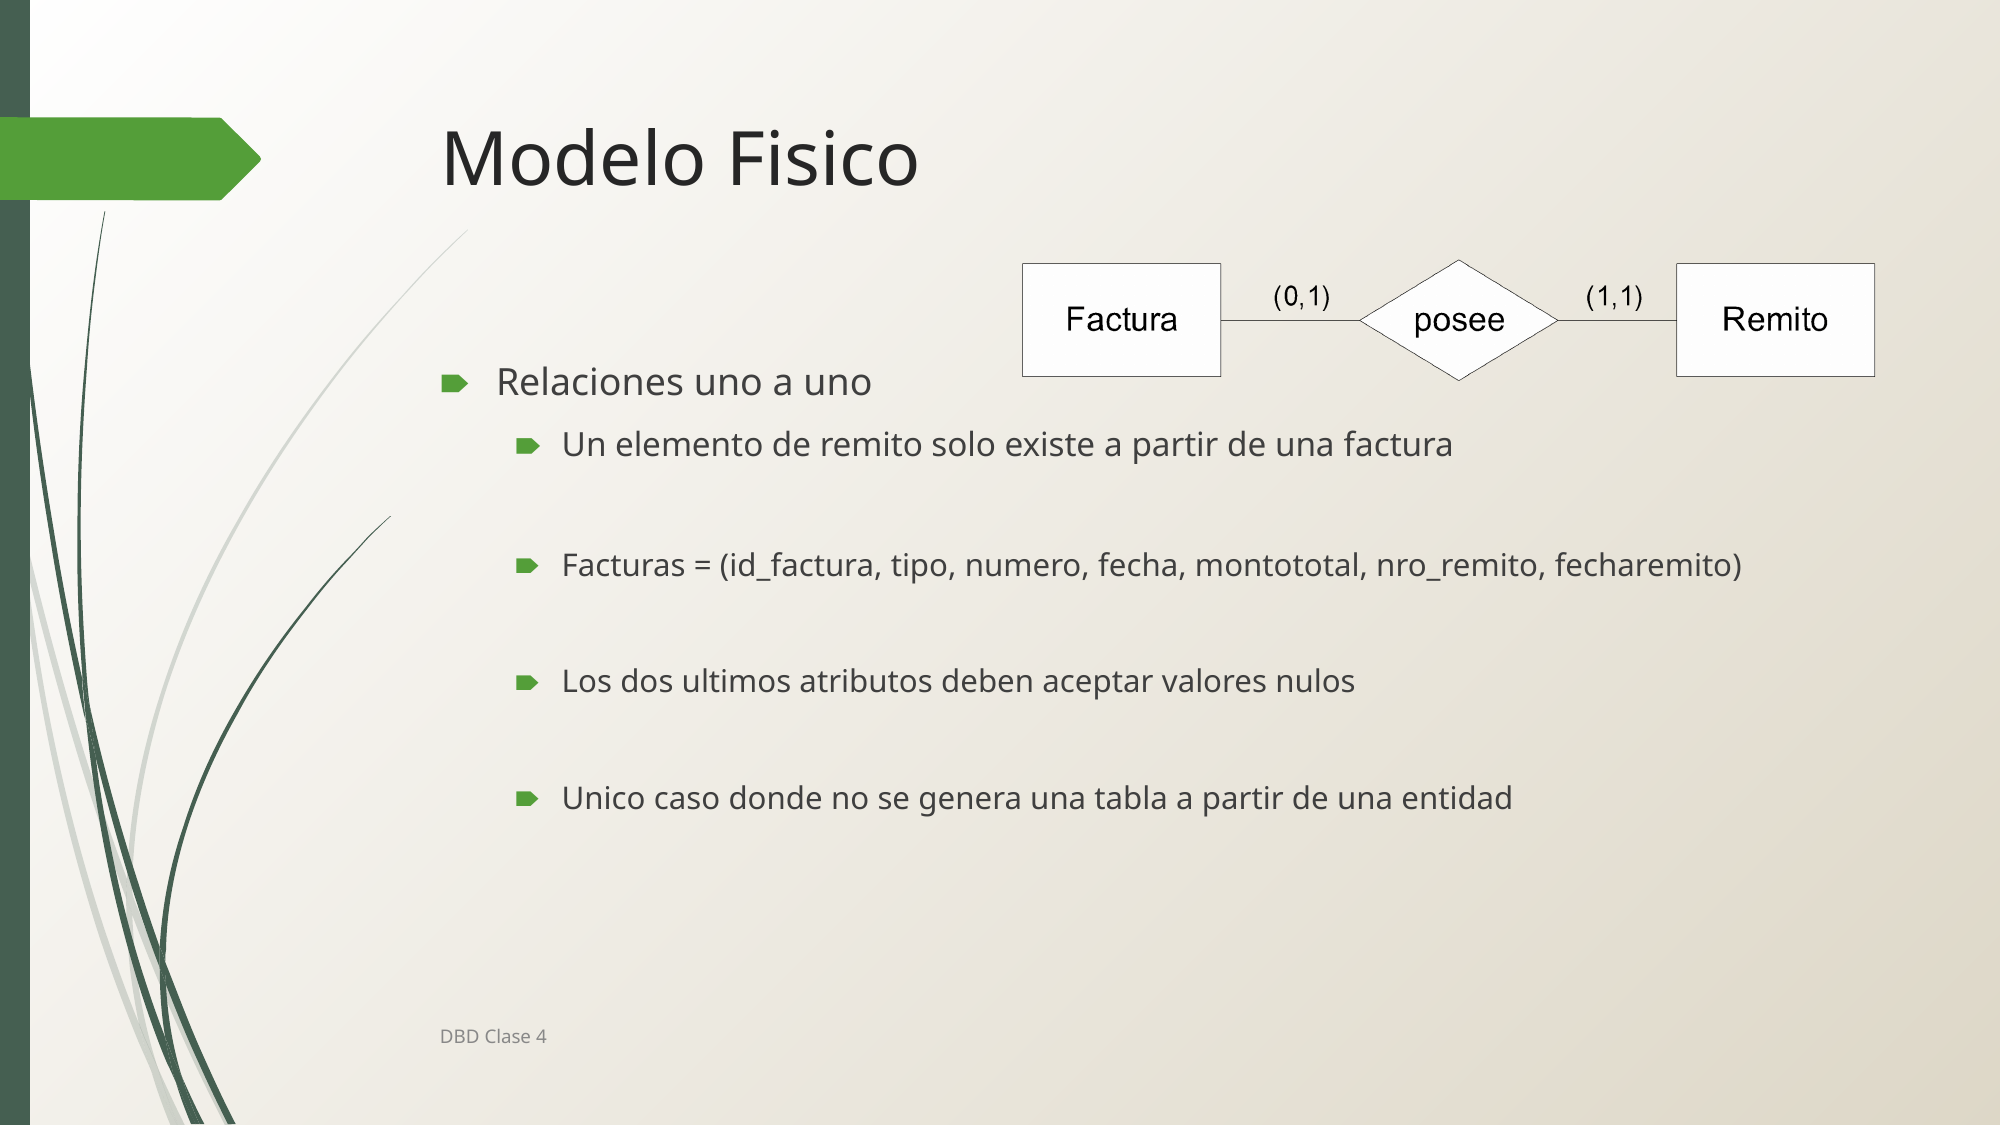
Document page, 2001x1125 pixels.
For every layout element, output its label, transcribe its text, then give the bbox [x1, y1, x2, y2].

picture [1019, 256, 1877, 384]
list Relaciones uno a uno Un elemento de remito solo existe a partir de una factura Facturas = (id_factura, tipo, numero, fecha, montototal, nro_remito, fecharemito) Los dos ultimos atributos deben aceptar valores nulos Unico caso donde no se genera una tabla a partir de una entidad [424, 350, 1888, 970]
title Modelo Fisico [425, 102, 1888, 313]
footer DBD Clase 4 [424, 1006, 1675, 1067]
